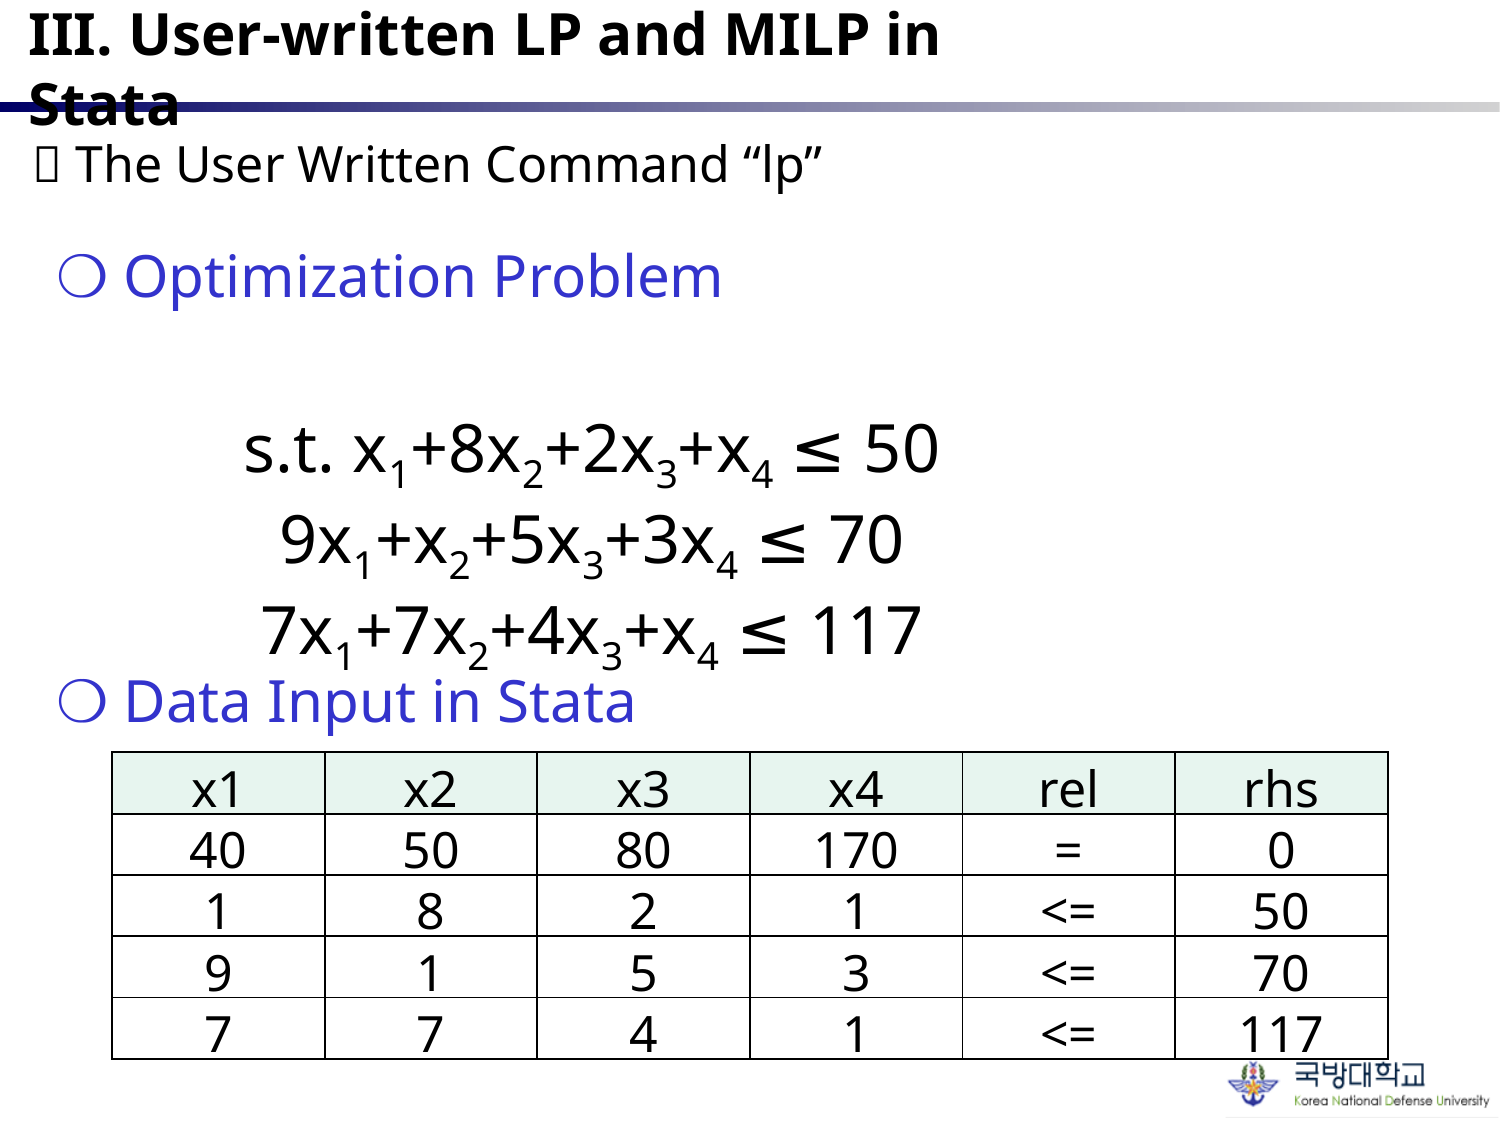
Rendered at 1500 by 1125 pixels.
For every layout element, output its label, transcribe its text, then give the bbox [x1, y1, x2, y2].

table_cell 1 [751, 876, 962, 935]
text_box ❍ Optimization Problem [41, 196, 1500, 316]
table_cell 80 [538, 815, 749, 874]
table_cell 70 [1176, 937, 1387, 997]
table_cell 7 [326, 998, 536, 1058]
table_cell 1 [326, 937, 536, 997]
table_cell 1 [751, 998, 962, 1058]
table_cell 4 [538, 998, 749, 1058]
table_cell 3 [751, 937, 962, 997]
table_cell 117 [1176, 998, 1387, 1058]
table_cell 7 [113, 998, 324, 1058]
table_cell 50 [1176, 876, 1387, 935]
table_header rhs [1176, 753, 1387, 813]
text_box ❍ Data Input in Stata [41, 621, 1500, 742]
table_cell <= [963, 998, 1174, 1058]
picture [1225, 1058, 1499, 1118]
text_box  The User Written Command “lp” [17, 125, 1500, 201]
table_cell 5 [538, 937, 749, 997]
table_cell = [963, 815, 1174, 874]
table_cell <= [963, 937, 1174, 997]
table_cell 9 [113, 937, 324, 997]
table_cell 8 [326, 876, 536, 935]
table_cell 0 [1176, 815, 1387, 874]
table_cell 1 [113, 876, 324, 935]
table_header rel [963, 753, 1174, 813]
table_header x4 [751, 753, 962, 813]
table_header x1 [113, 753, 324, 813]
table_cell 170 [751, 815, 962, 874]
table_header x3 [538, 753, 749, 813]
table_header x2 [326, 753, 536, 813]
table_cell 50 [326, 815, 536, 874]
table_cell <= [963, 876, 1174, 935]
text_box III. User-written LP and MILP in Stata [13, 25, 1117, 109]
table_cell 40 [113, 815, 324, 874]
table_cell 2 [538, 876, 749, 935]
